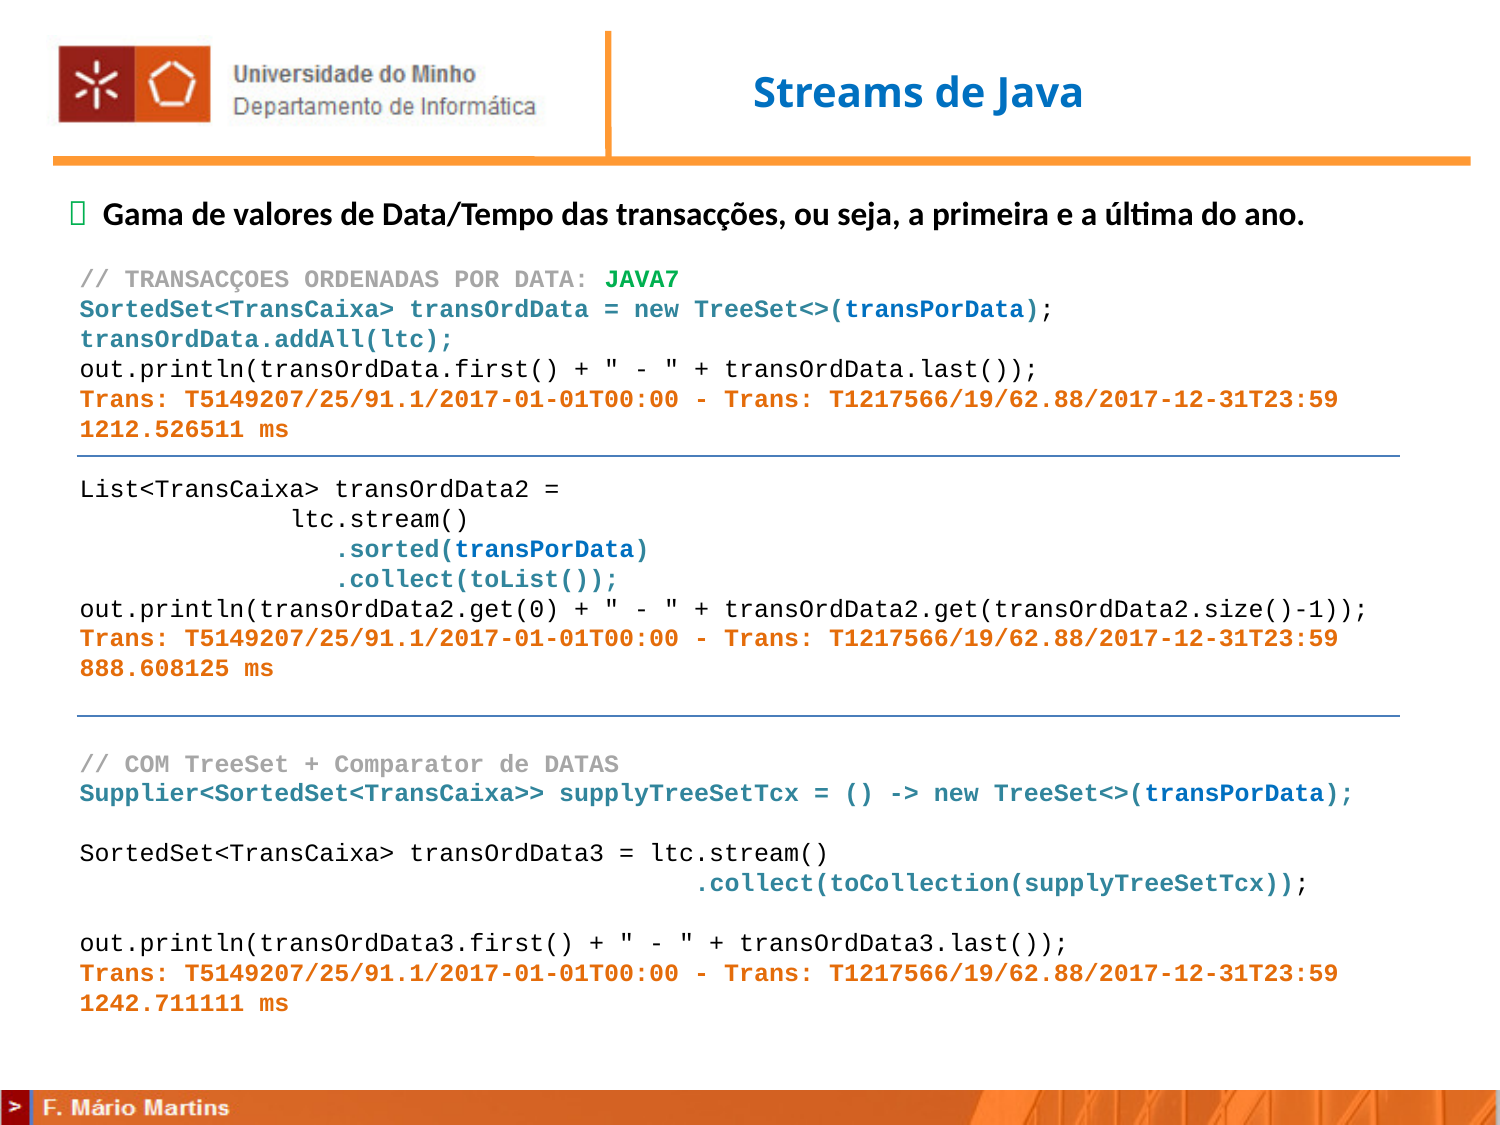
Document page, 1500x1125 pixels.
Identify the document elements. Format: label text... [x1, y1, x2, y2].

picture [46, 34, 587, 136]
text_box [856, 54, 1459, 120]
text_box [643, 54, 856, 120]
text_box // TRANSACÇOES ORDENADAS POR DATA: JAVA7 SortedSet<TransCaixa> transOrdData = new TreeSet<>(transPorData); transOrdData.addAll(ltc); out.println(transOrdData.first() + " - " + transOrdData.last()); Trans: T5149207/25/91.1/2017-01-01T00:00 - Trans: T1217566/19/62.88/2017-12-31T23:59 1212.526511 ms List<TransCaixa> transOrdData2 = ltc.stream() .sorted(transPorData) .collect(toList()); out.println(transOrdData2.get(0) + " - " + transOrdData2.get(transOrdData2.size()-1)); Trans: T5149207/25/91.1/2017-01-01T00:00 - Trans: T1217566/19/62.88/2017-12-31T23:59 888.608125 ms [64, 255, 1459, 690]
text_box  Gama de valores de Data/Tempo das transacções, ou seja, a primeira e a última do ano. [53, 184, 1460, 240]
picture [0, 1090, 1500, 1125]
text_box // COM TreeSet + Comparator de DATAS Supplier<SortedSet<TransCaixa>> supplyTreeSetTcx = () -> new TreeSet<>(transPorData); SortedSet<TransCaixa> transOrdData3 = ltc.stream() .collect(toCollection(supplyTreeSetTcx)); out.println(transOrdData3.first() + " - " + transOrdData3.last()); Trans: T5149207/25/91.1/2017-01-01T00:00 - Trans: T1217566/19/62.88/2017-12-31T23:59 1242.711111 ms [64, 739, 1459, 1069]
text_box Streams de Java [738, 58, 1418, 124]
